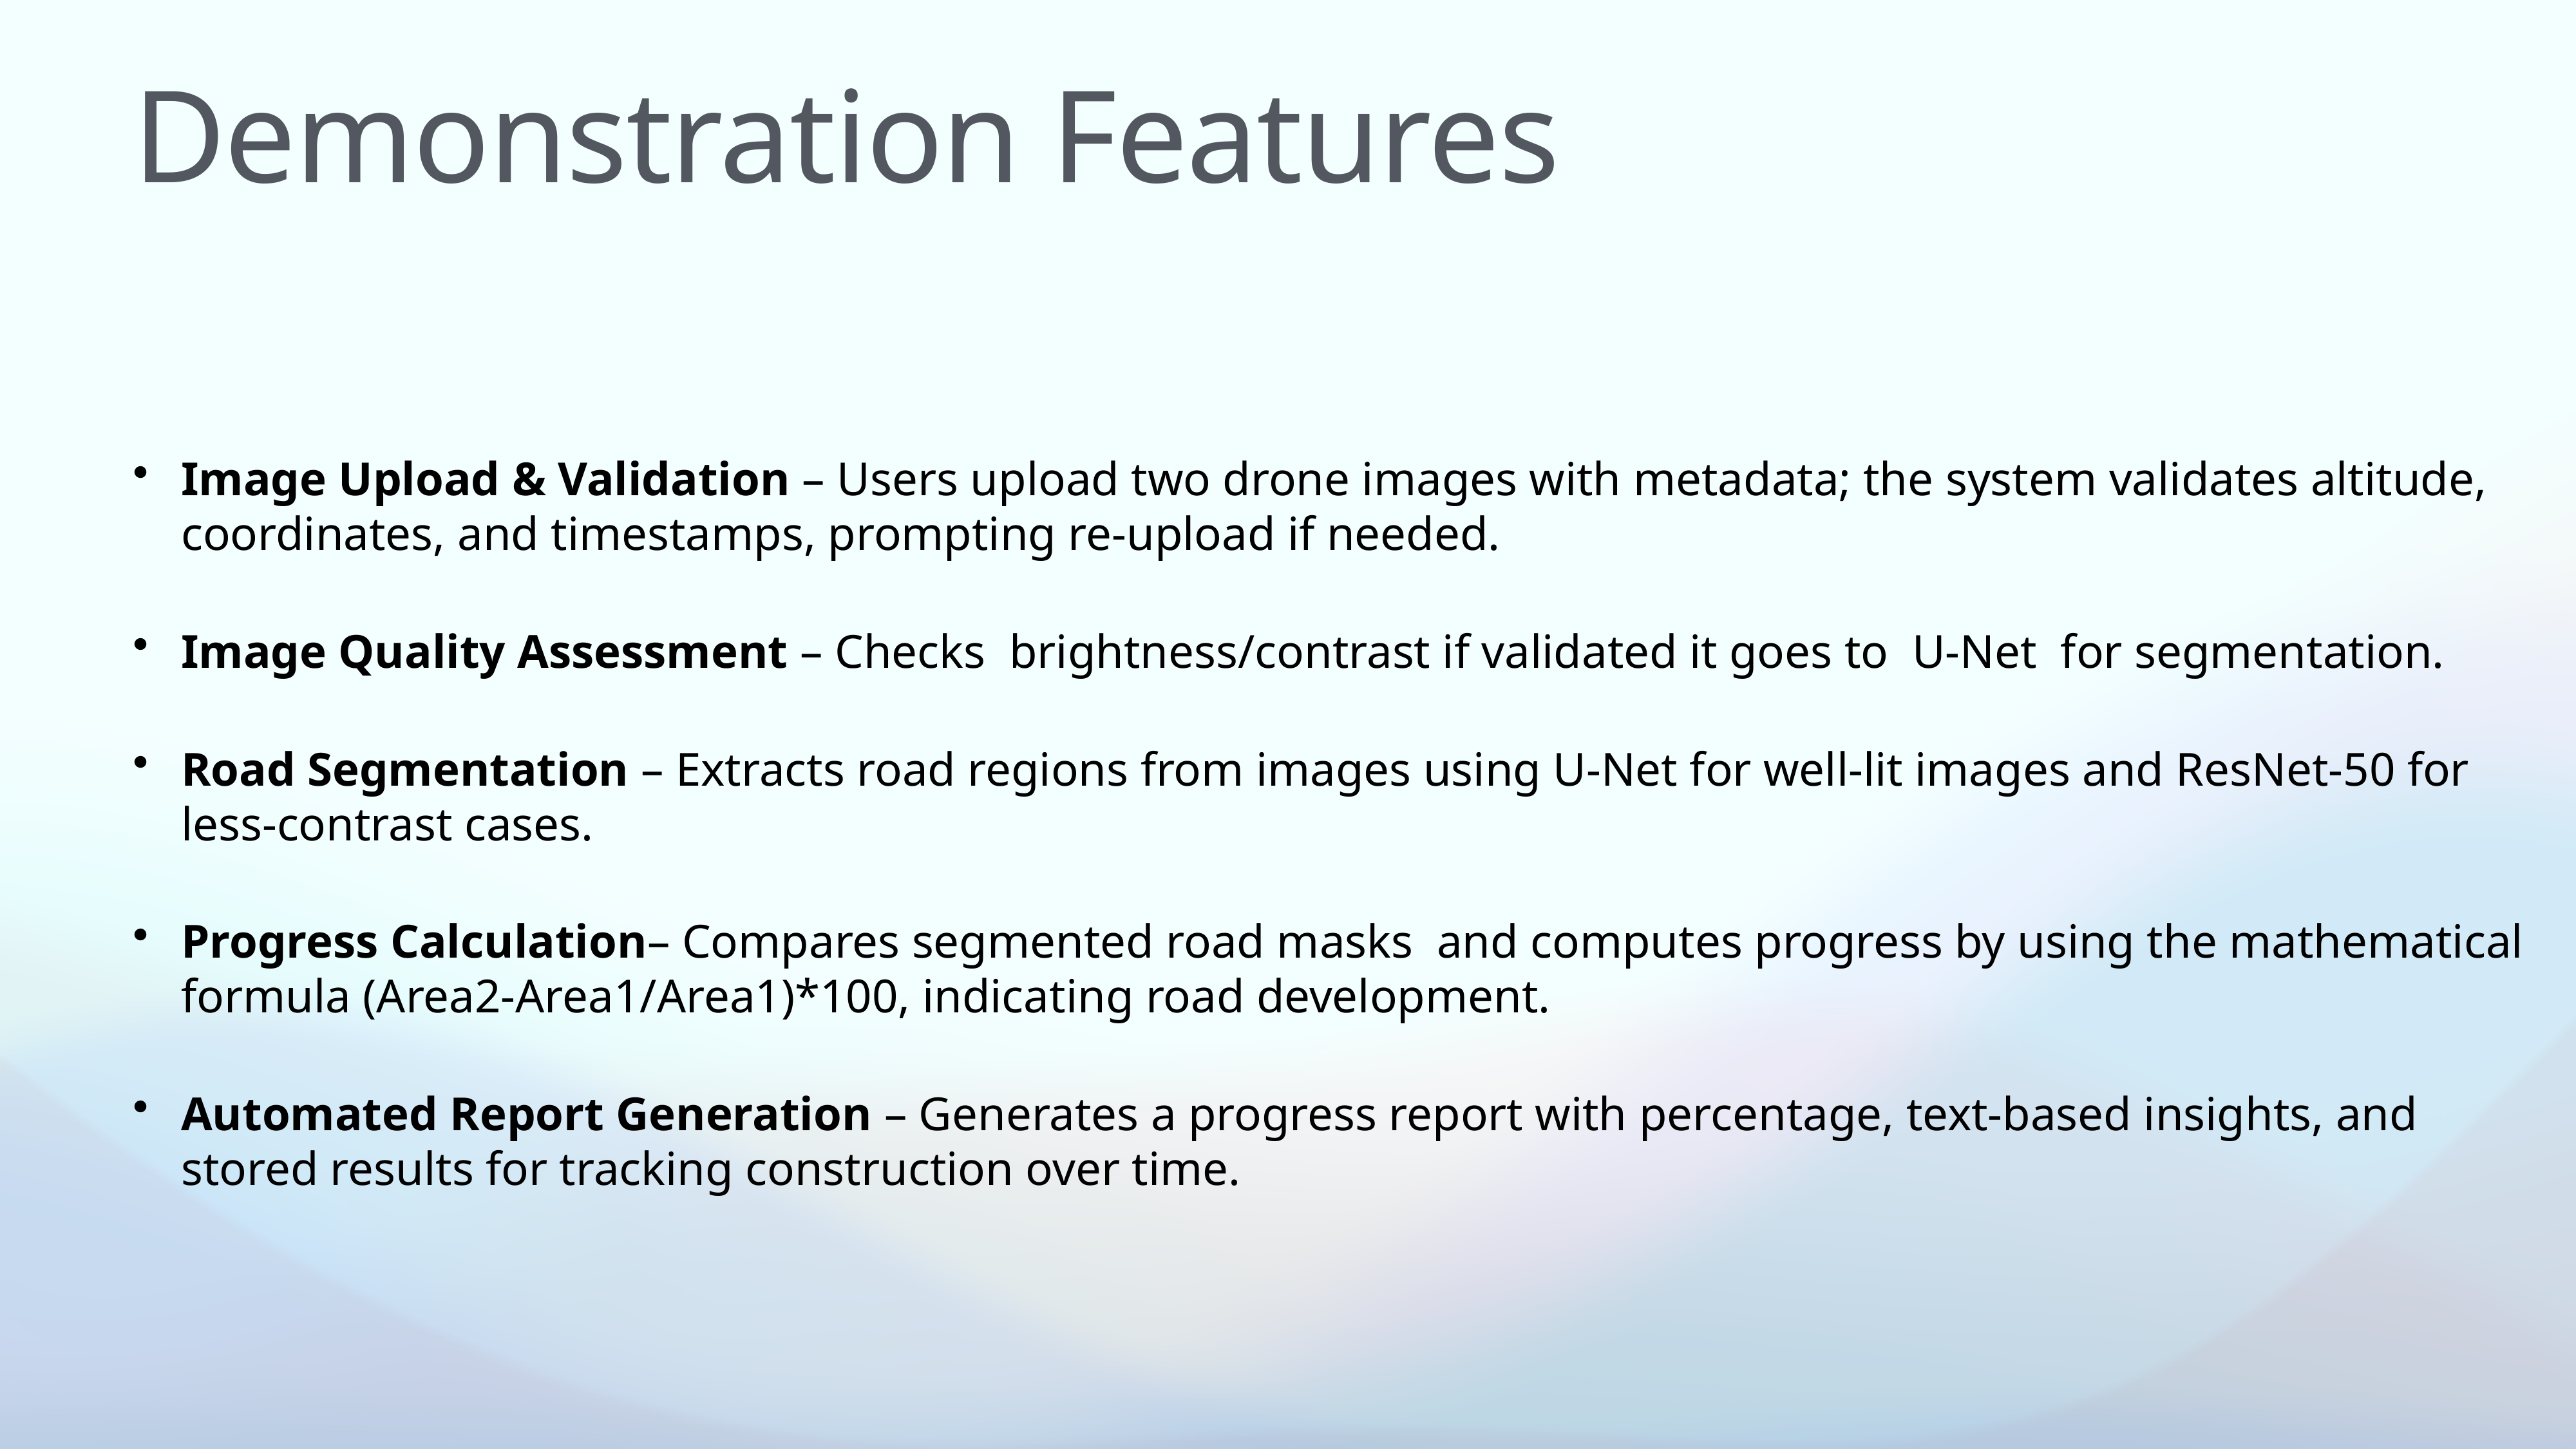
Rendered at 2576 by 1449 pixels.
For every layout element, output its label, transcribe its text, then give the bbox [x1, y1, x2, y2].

title Demonstration Features [127, 66, 2449, 209]
list Image Upload & Validation – Users upload two drone images with metadata; the system validates altitude, coordinates, and timestamps, prompting re-upload if needed. Image Quality Assessment – Checks brightness/contrast if validated it goes to U-Net for segmentation. Road Segmentation – Extracts road regions from images using U-Net for well-lit images and ResNet-50 for less-contrast cases. Progress Calculation– Compares segmented road masks and computes progress by using the mathematical formula (Area2-Area1/Area1)*100, indicating road development. Automated Report Generation – Generates a progress report with percentage, text-based insights, and stored results for tracking construction over time. [127, 209, 2544, 1435]
picture [0, 0, 2576, 1449]
